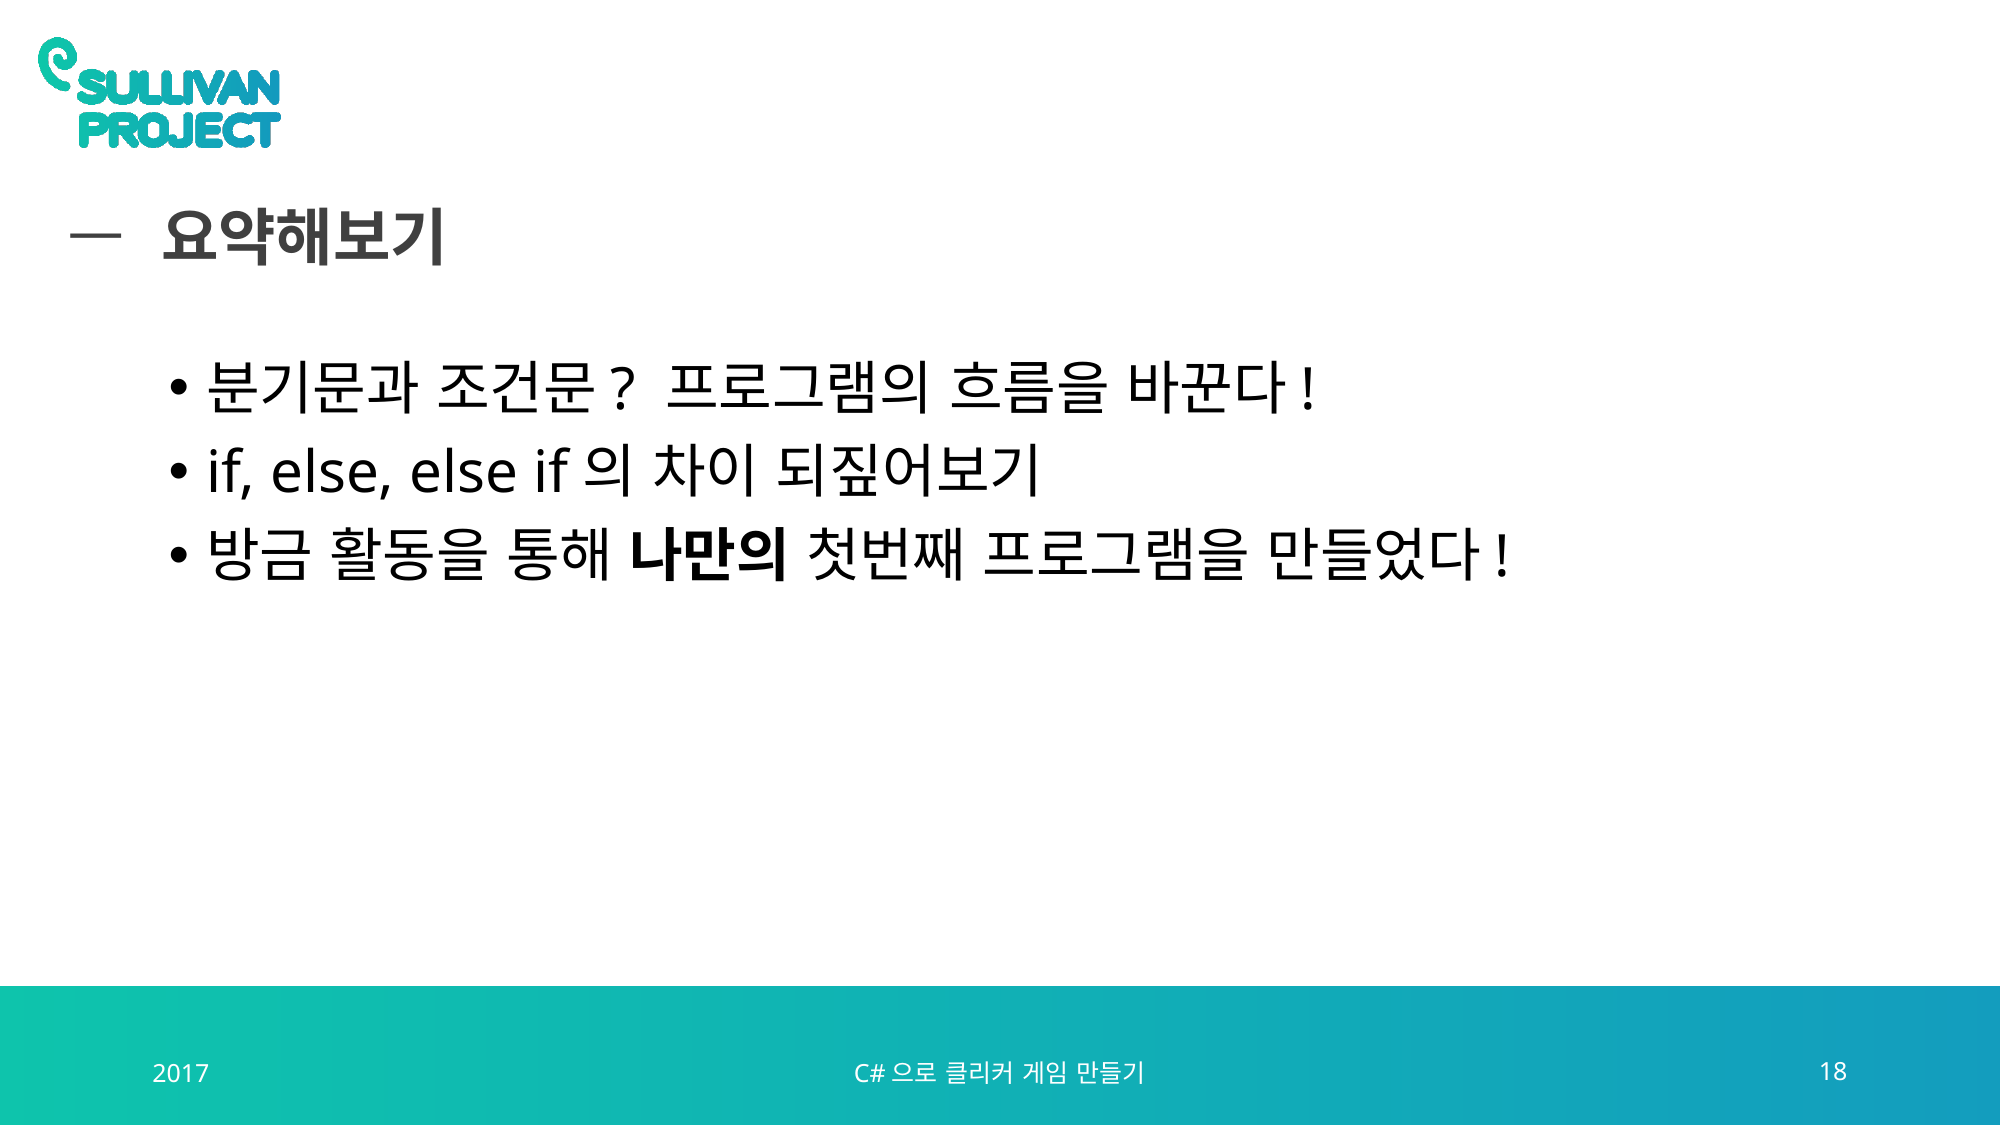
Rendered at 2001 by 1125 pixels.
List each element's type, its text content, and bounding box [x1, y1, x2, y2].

title 요약해보기 [52, 171, 1000, 309]
footer C#으로 클리커 게임 만들기 [662, 1042, 1338, 1103]
slide_number 18 [1412, 1042, 1863, 1103]
picture [38, 37, 281, 148]
list 분기문과 조건문? 프로그램의 흐름을 바꾼다! if, else, else if의 차이 되짚어보기 방금 활동을 통해 나만의 첫번째 프로그램을 만들었다! [153, 351, 1903, 913]
slide_number 2017 [137, 1042, 588, 1103]
